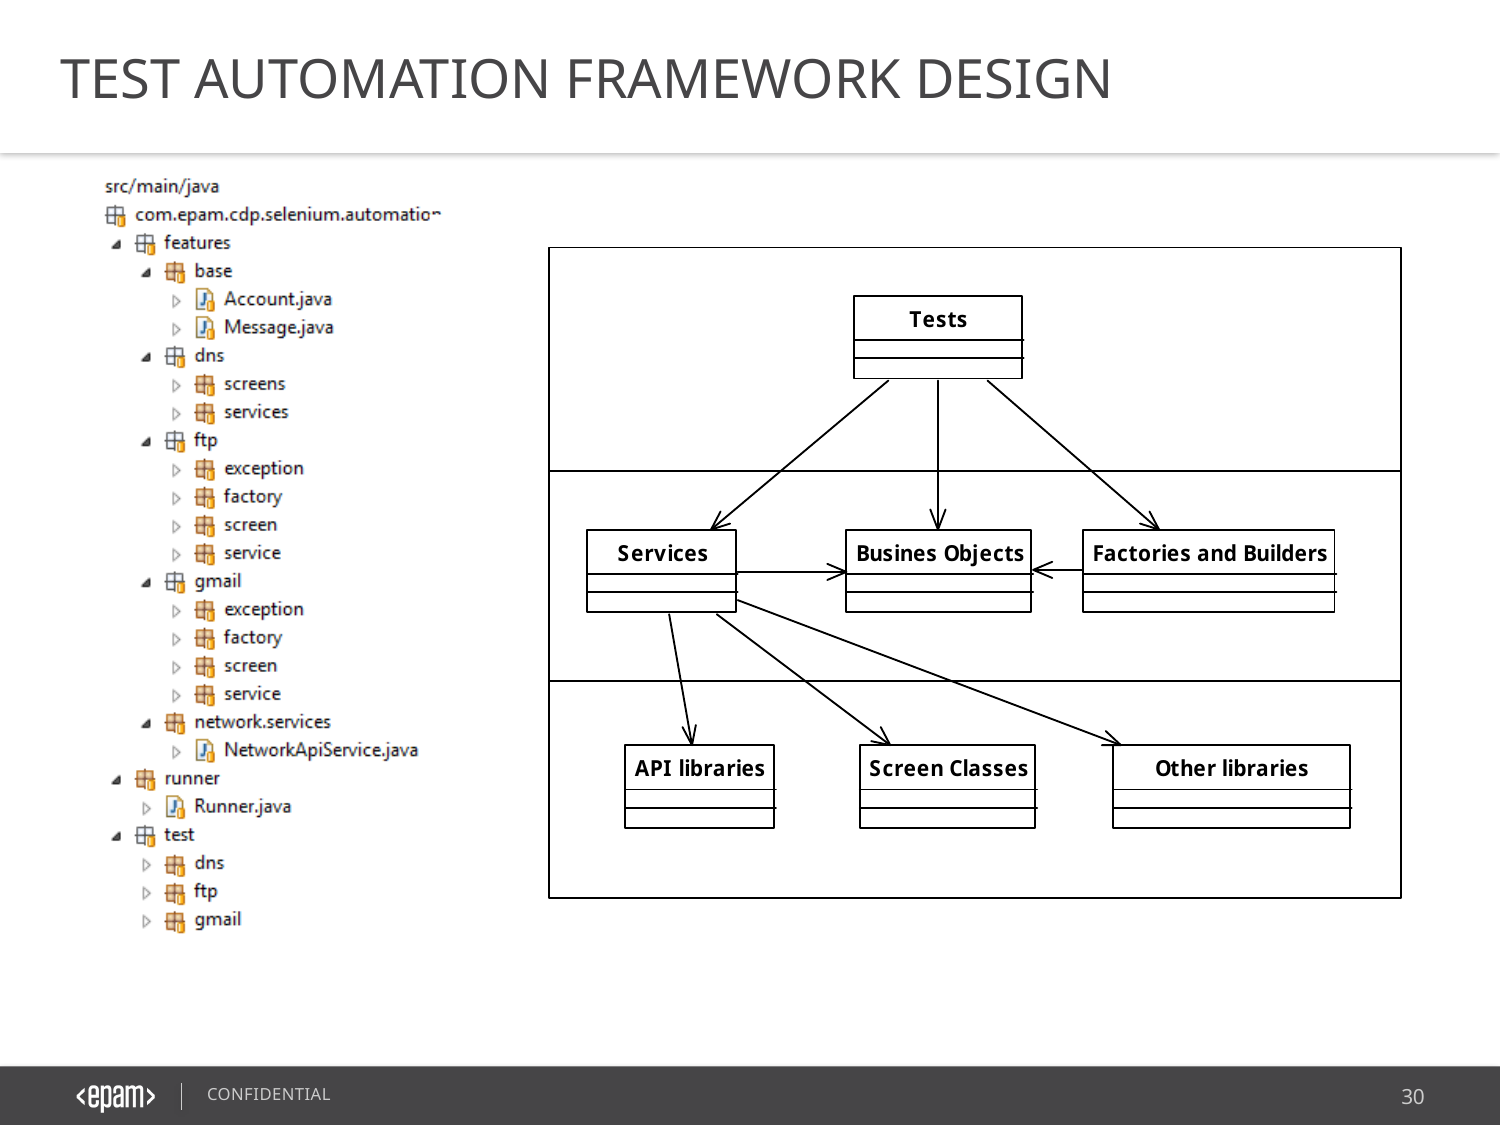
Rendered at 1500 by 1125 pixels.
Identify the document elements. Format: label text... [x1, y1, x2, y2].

list TEST AUTOMATION FRAMEWORK DESIGN [0, 0, 1500, 153]
picture [76, 1085, 155, 1113]
picture [538, 238, 1414, 903]
picture [99, 174, 459, 935]
